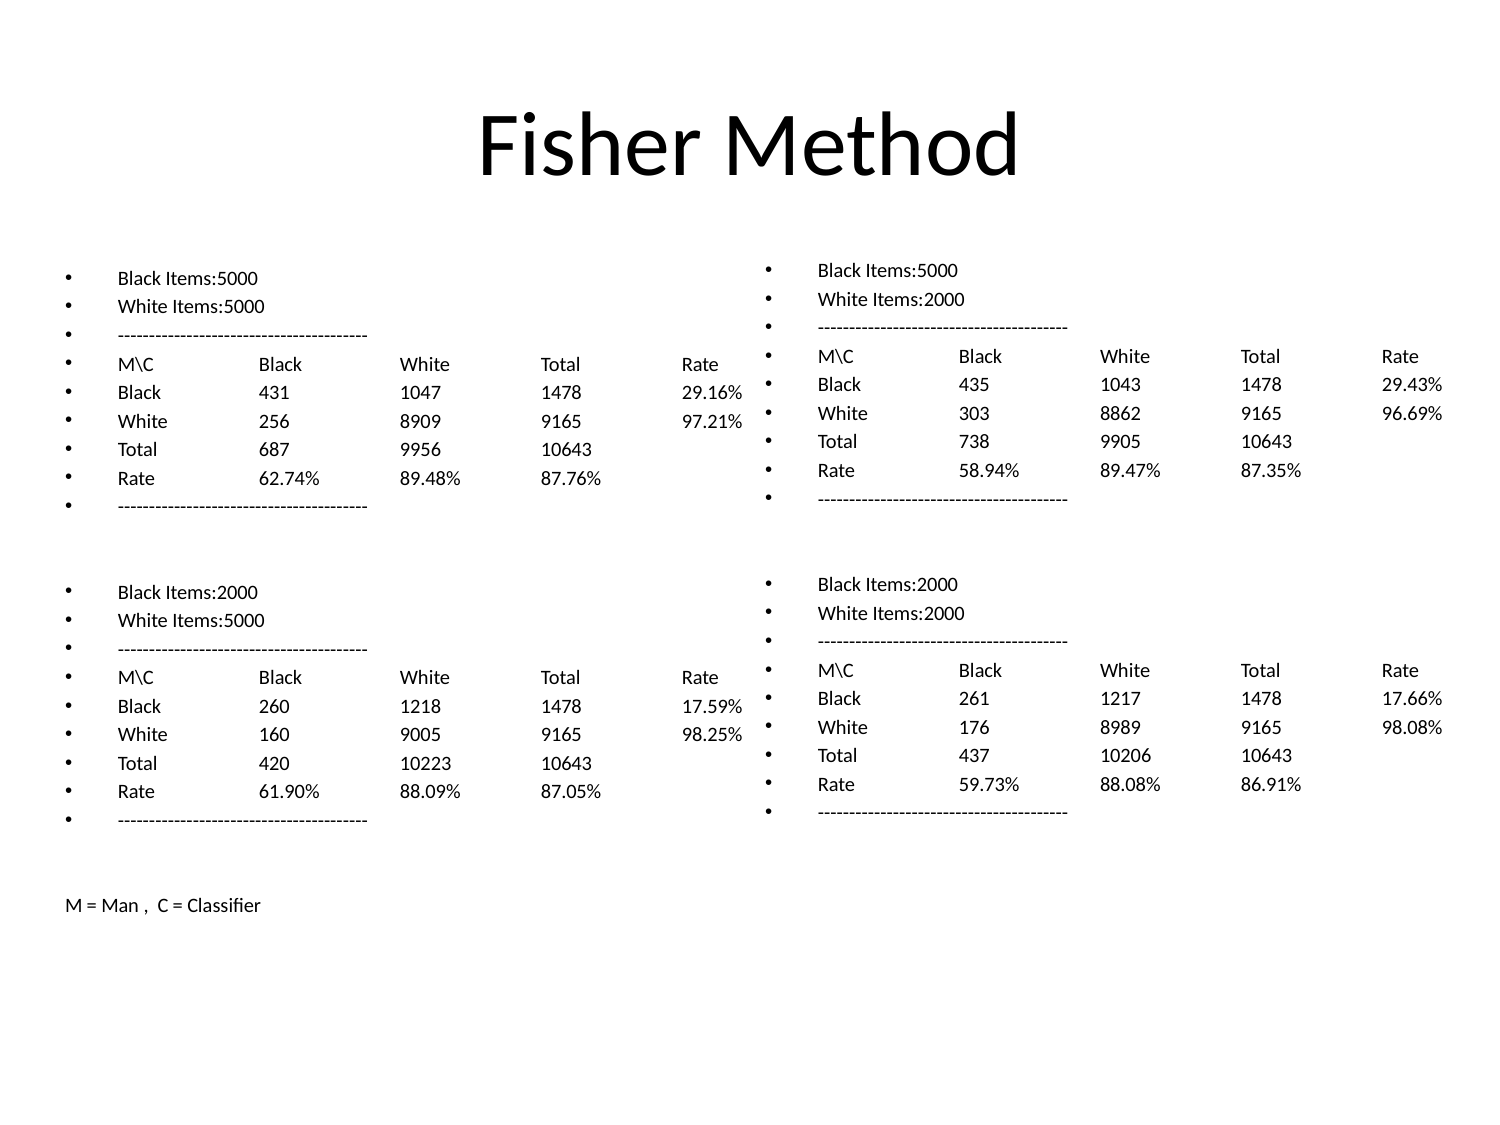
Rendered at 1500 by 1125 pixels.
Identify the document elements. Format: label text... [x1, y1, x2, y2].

text_box Black Items:5000 White Items:2000 ---------------------------------------- M\C Black White Total Rate Black 435 1043 1478 29.43% White 303 8862 9165 96.69% Total 738 9905 10643 Rate 58.94% 89.47% 87.35% ---------------------------------------- Black Items:2000 White Items:2000 ---------------------------------------- M\C Black White Total Rate Black 261 1217 1478 17.66% White 176 8989 9165 98.08% Total 437 10206 10643 Rate 59.73% 88.08% 86.91% ---------------------------------------- [750, 249, 1475, 993]
list Black Items:5000 White Items:5000 ---------------------------------------- M\C Black White Total Rate Black 431 1047 1478 29.16% White 256 8909 9165 97.21% Total 687 9956 10643 Rate 62.74% 89.48% 87.76% ---------------------------------------- Black Items:2000 White Items:5000 ---------------------------------------- M\C Black White Total Rate Black 260 1218 1478 17.59% White 160 9005 9165 98.25% Total 420 10223 10643 Rate 61.90% 88.09% 87.05% ---------------------------------------- M = Man , C = Classifier [50, 257, 763, 1000]
title Fisher Method [75, 45, 1425, 233]
